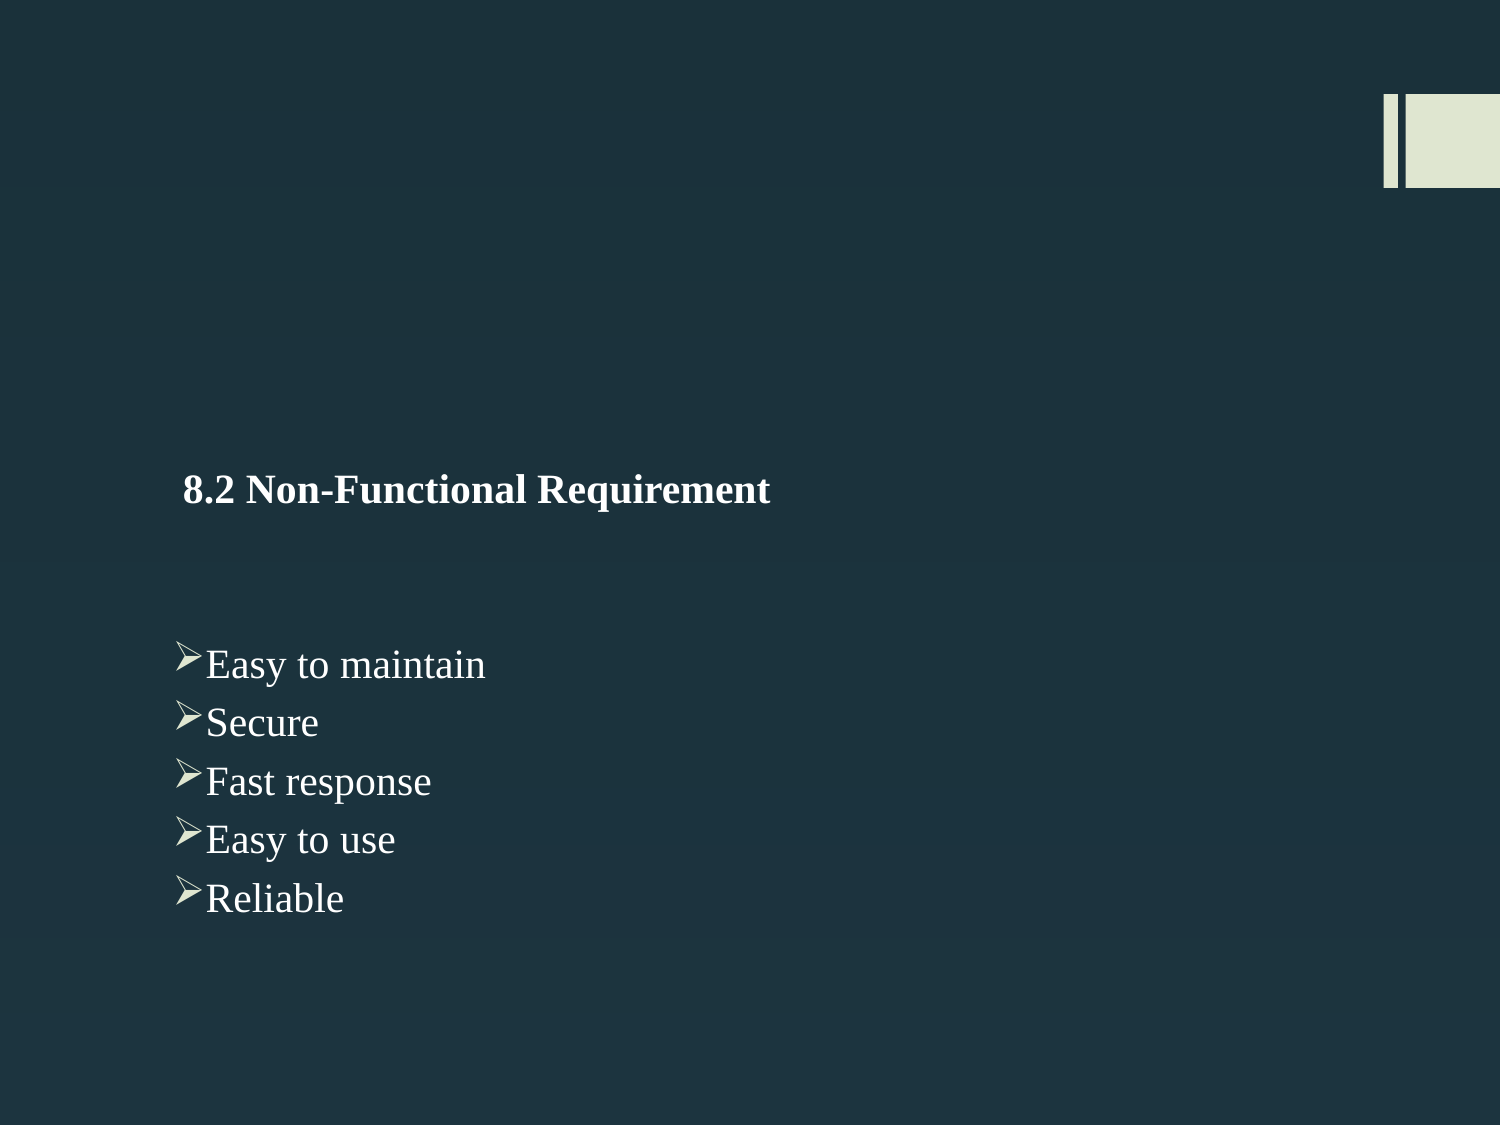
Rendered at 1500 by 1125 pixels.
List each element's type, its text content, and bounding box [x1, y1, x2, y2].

list 8.2 Non-Functional Requirement Easy to maintain Secure Fast response Easy to use Reliable [150, 454, 1350, 1035]
